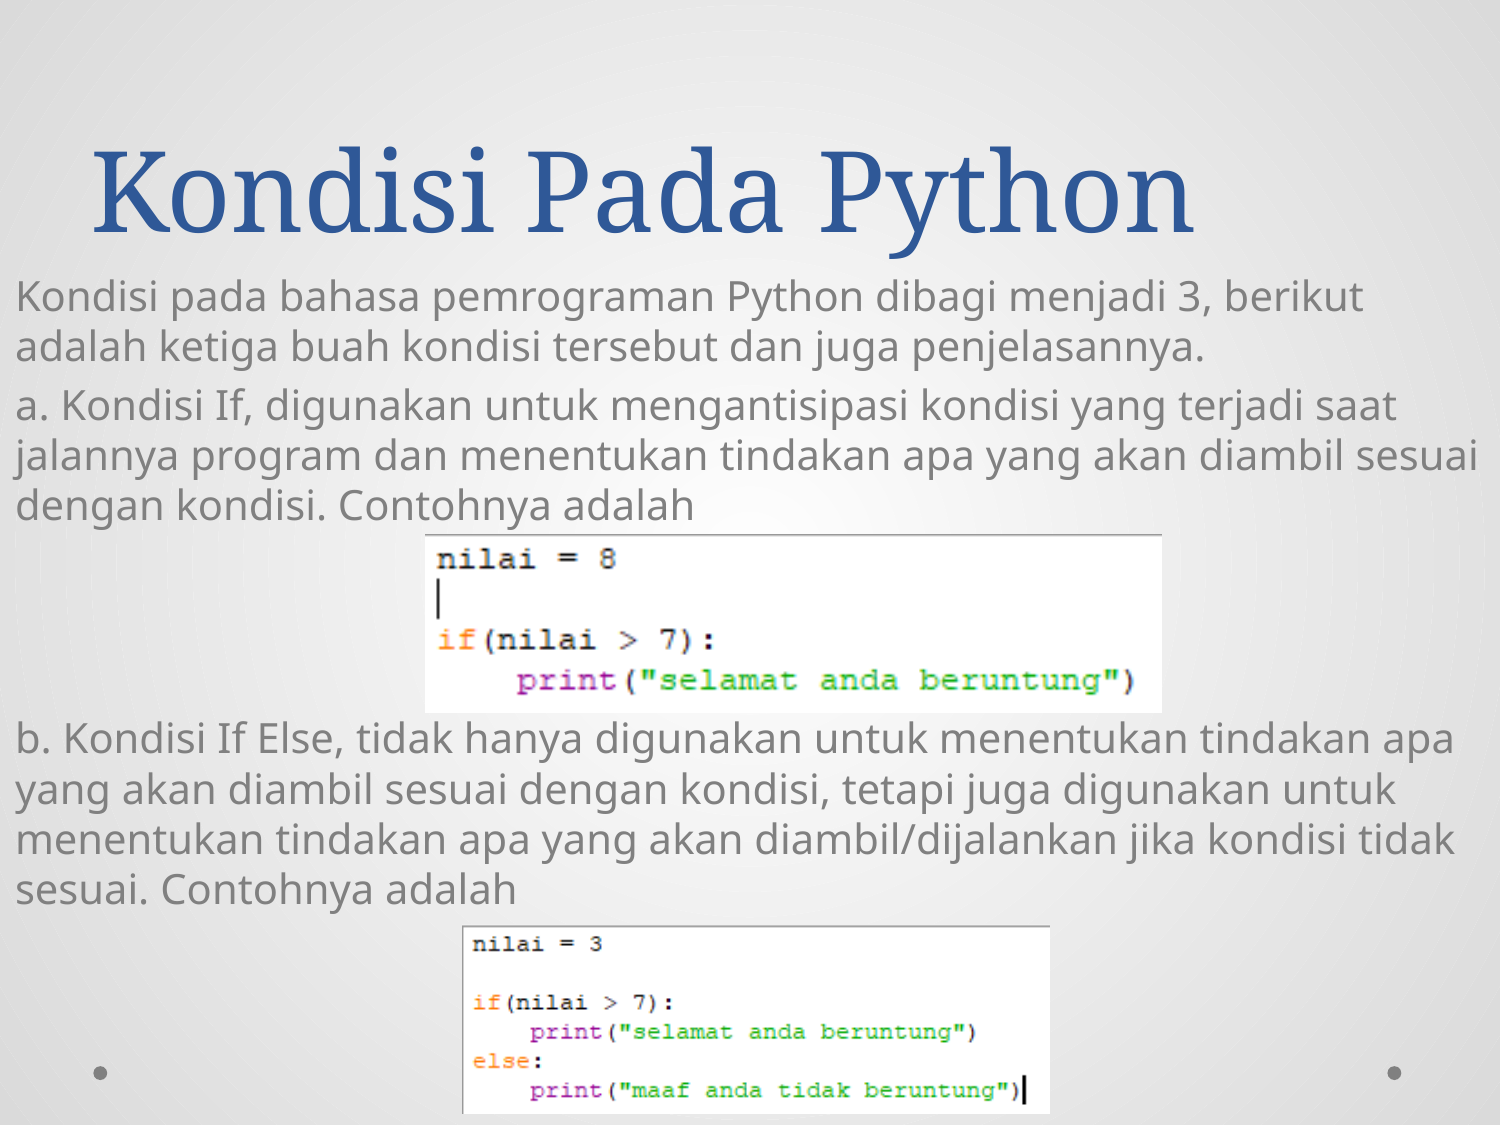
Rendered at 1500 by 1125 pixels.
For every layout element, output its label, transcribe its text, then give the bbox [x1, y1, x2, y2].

picture [462, 924, 1051, 1114]
title Kondisi Pada Python [75, 0, 1425, 262]
list Kondisi pada bahasa pemrograman Python dibagi menjadi 3, berikut adalah ketiga buah kondisi tersebut dan juga penjelasannya. a. Kondisi If, digunakan untuk mengantisipasi kondisi yang terjadi saat jalannya program dan menentukan tindakan apa yang akan diambil sesuai dengan kondisi. Contohnya adalah b. Kondisi If Else, tidak hanya digunakan untuk menentukan tindakan apa yang akan diambil sesuai dengan kondisi, tetapi juga digunakan untuk menentukan tindakan apa yang akan diambil/dijalankan jika kondisi tidak sesuai. Contohnya adalah [0, 262, 1500, 1125]
picture [424, 533, 1162, 713]
